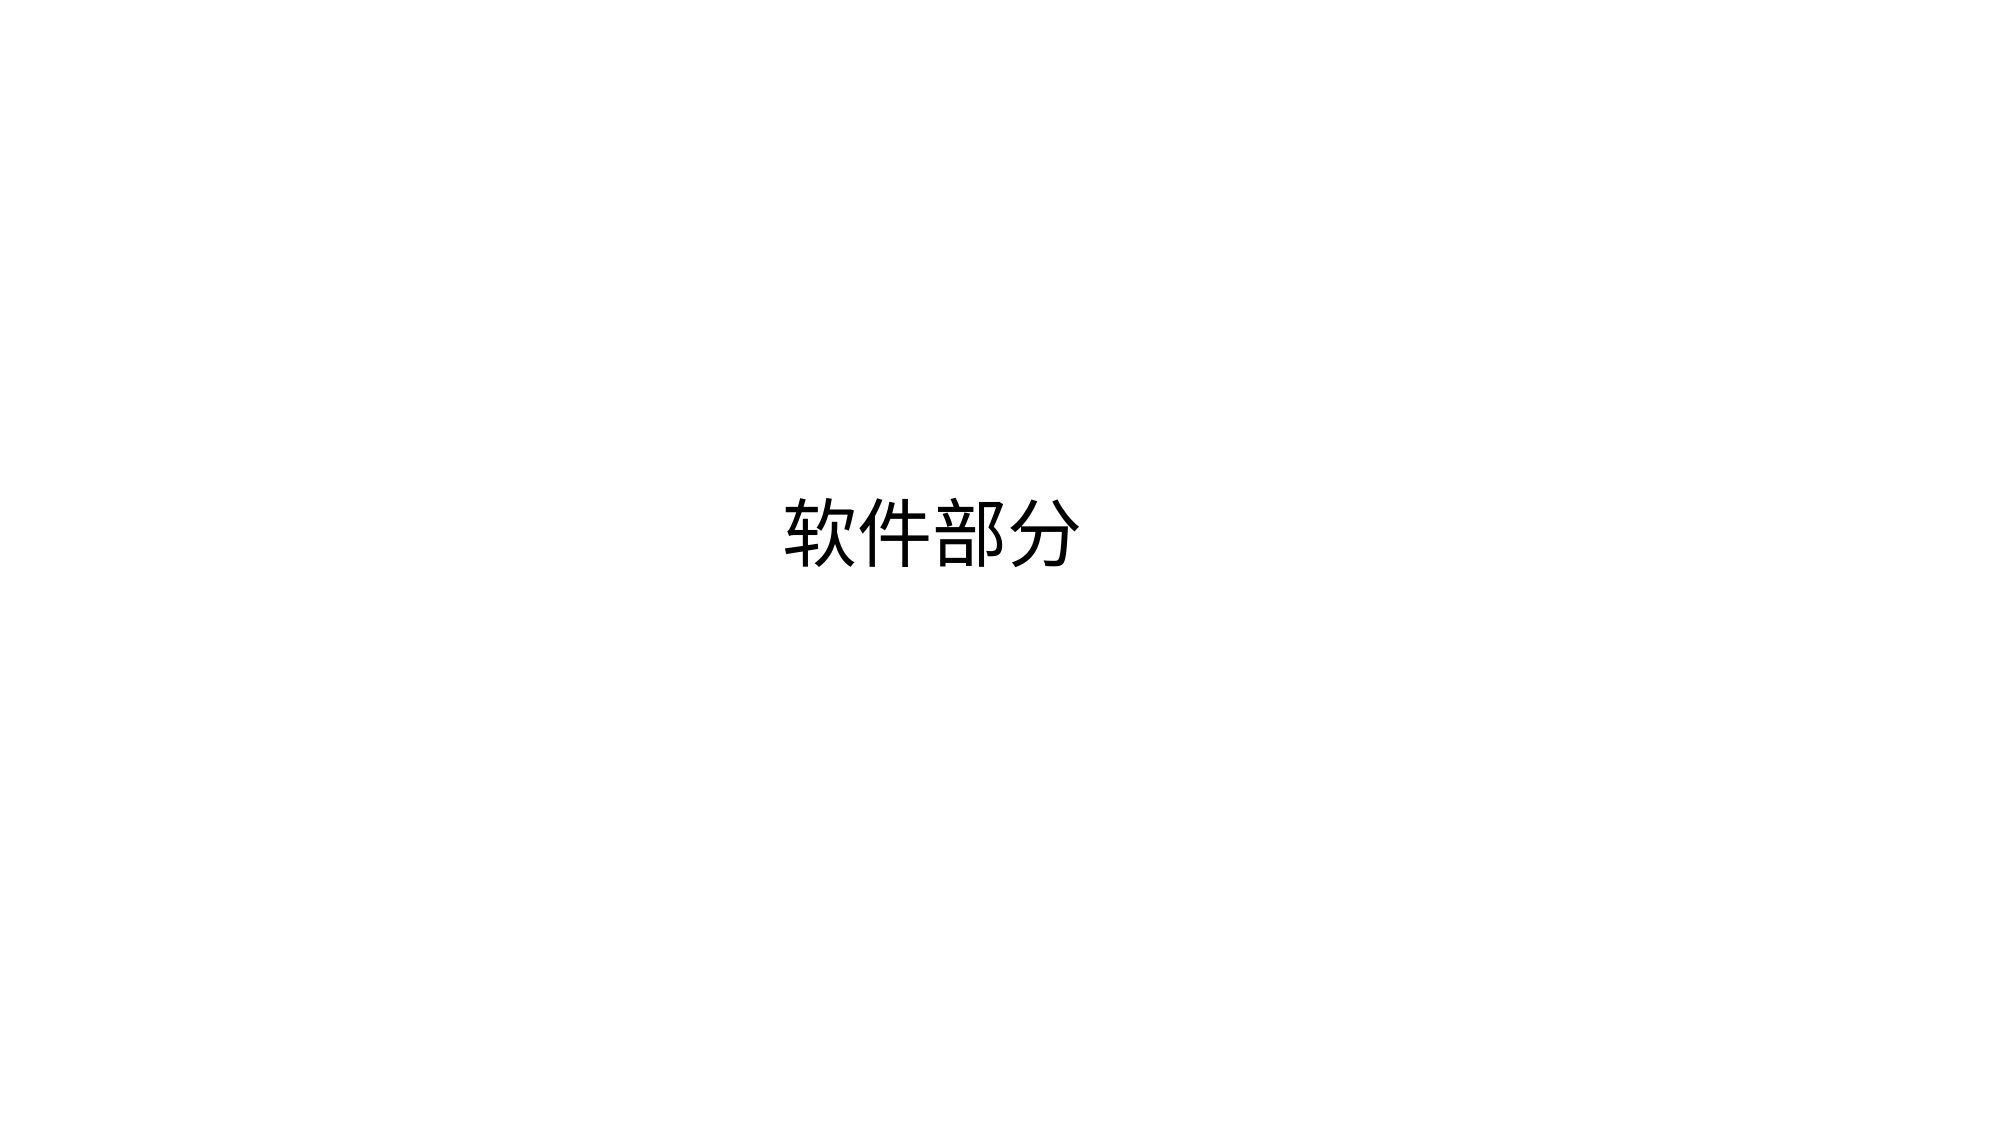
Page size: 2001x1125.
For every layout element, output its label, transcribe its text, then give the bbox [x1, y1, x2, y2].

text_box 软件部分 [767, 478, 1769, 584]
